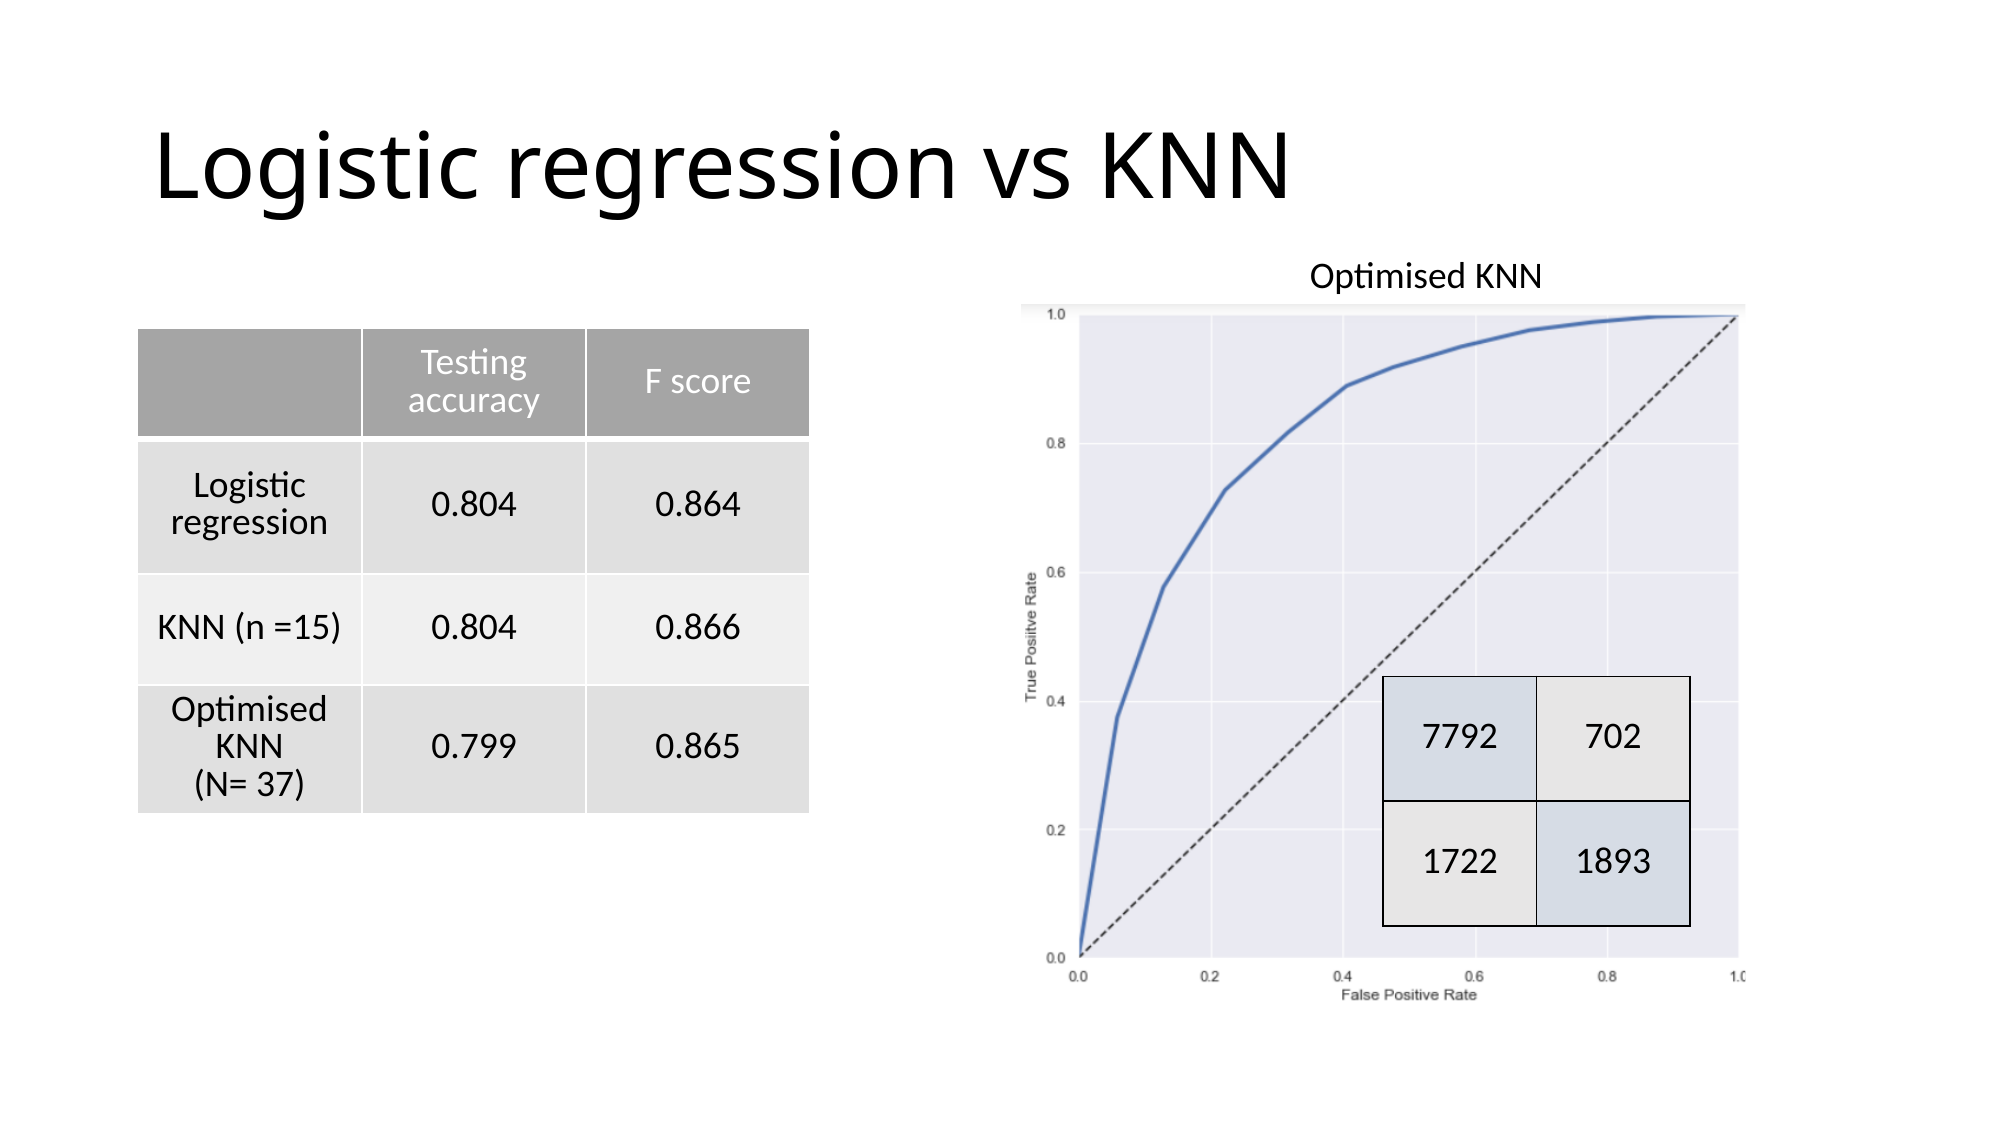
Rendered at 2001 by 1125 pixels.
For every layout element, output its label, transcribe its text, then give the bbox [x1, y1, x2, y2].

table_cell 0.804 [363, 575, 585, 684]
table_cell 0.799 [363, 686, 585, 813]
text_box Optimised KNN [1295, 243, 1559, 304]
title Logistic regression vs KNN [137, 59, 1863, 278]
table_cell 0.865 [587, 686, 809, 813]
table_header Testing accuracy [363, 329, 585, 436]
table_cell 0.804 [363, 442, 585, 573]
table_header F score [587, 329, 809, 436]
picture [1021, 304, 1746, 1004]
table_cell Logistic regression [138, 442, 361, 573]
table_header [138, 329, 361, 436]
table_cell 0.866 [587, 575, 809, 684]
table_cell Optimised KNN (N= 37) [138, 686, 361, 813]
table_cell KNN (n =15) [138, 575, 361, 684]
table_cell 0.864 [587, 442, 809, 573]
